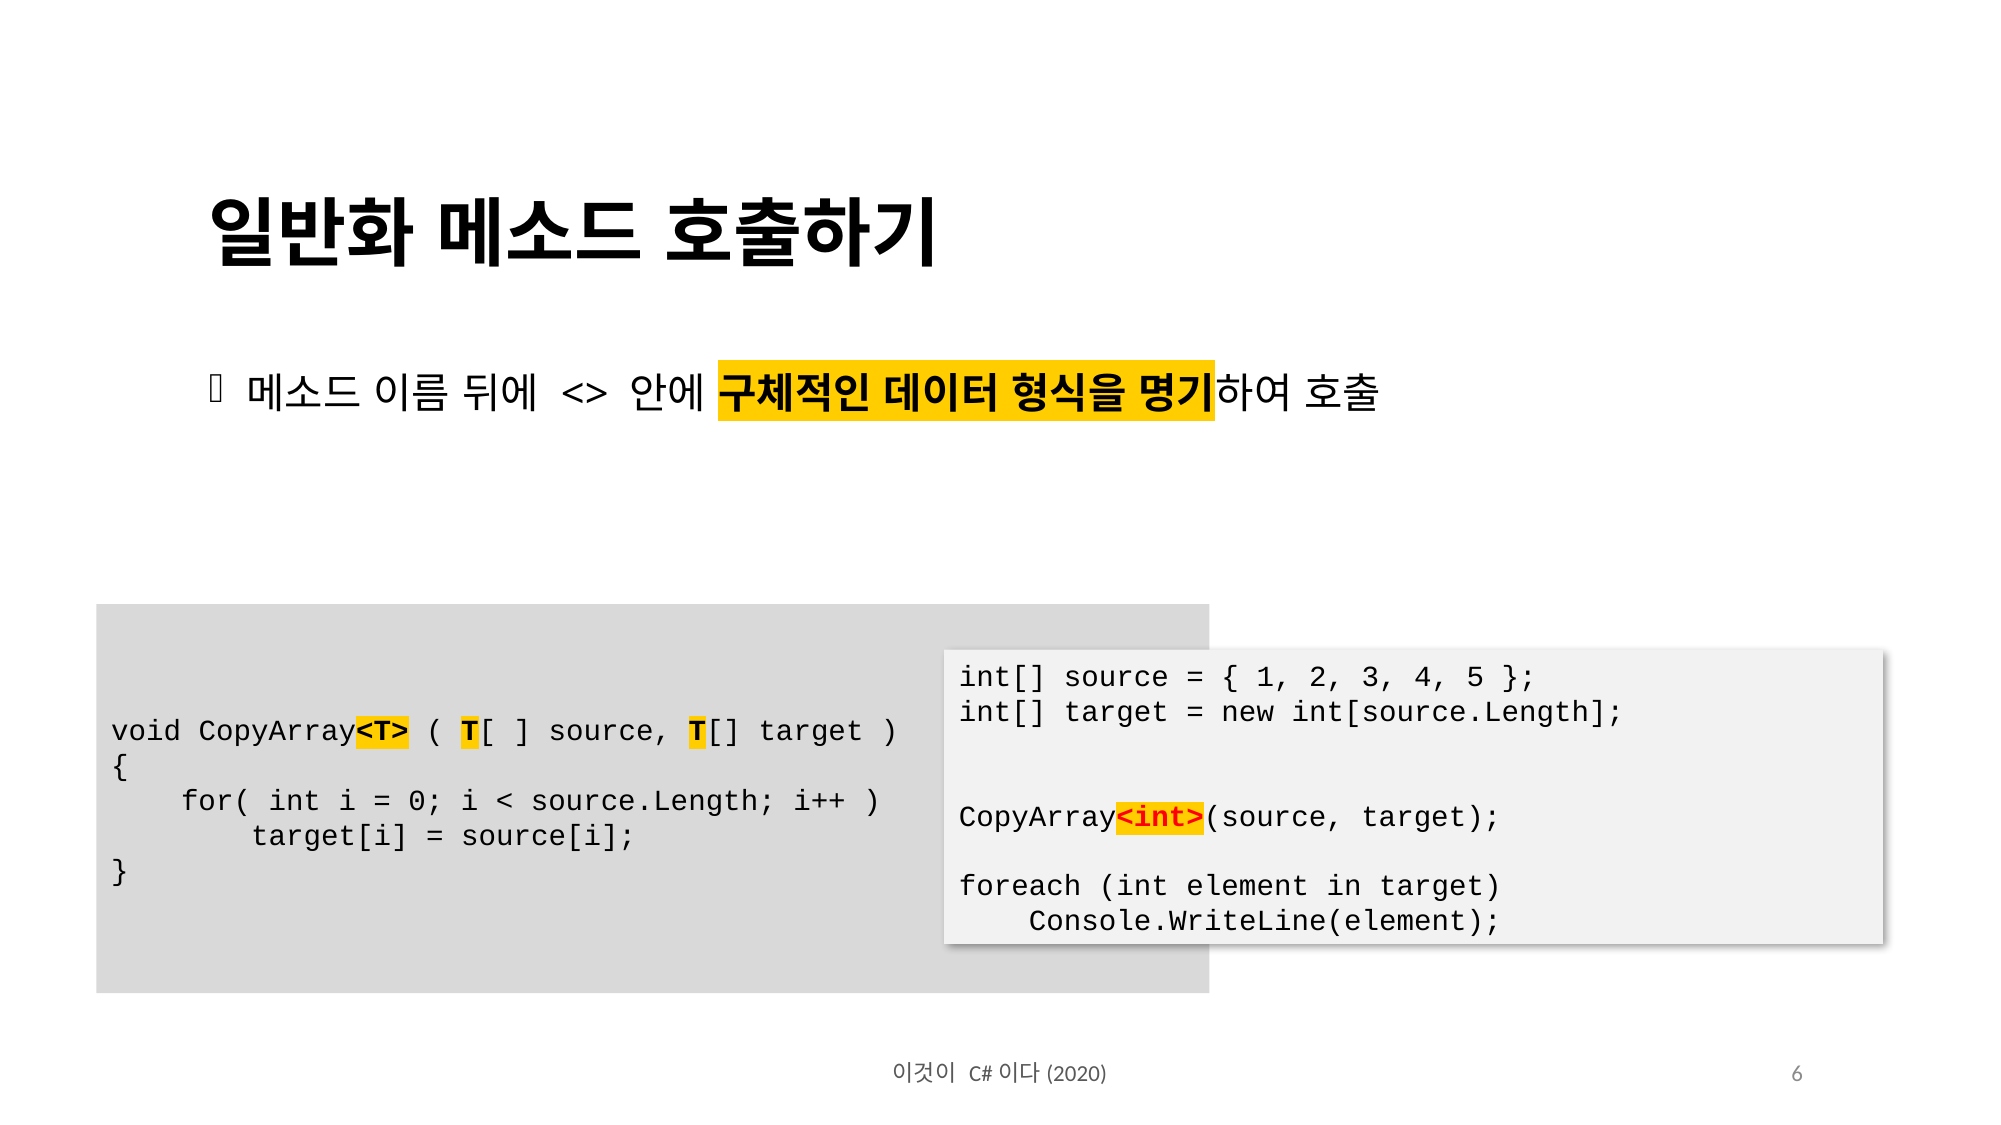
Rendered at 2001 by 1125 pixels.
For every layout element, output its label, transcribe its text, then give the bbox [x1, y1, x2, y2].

text_box int[] source = { 1, 2, 3, 4, 5 }; int[] target = new int[source.Length]; CopyArray<int>(source, target); foreach (int element in target) Console.WriteLine(element); [944, 649, 1883, 944]
text_box 일반화 메소드 호출하기 메소드 이름 뒤에 <> 안에 구체적인 데이터 형식을 명기하여 호출 [193, 180, 1767, 642]
slide_number 6 [1413, 1042, 1819, 1103]
text_box void CopyArray<T> ( T[ ] source, T[] target ) { for( int i = 0; i < source.Length; i++ ) target[i] = source[i]; } [96, 604, 1210, 994]
footer 이것이 C#이다(2020) [662, 1042, 1338, 1103]
